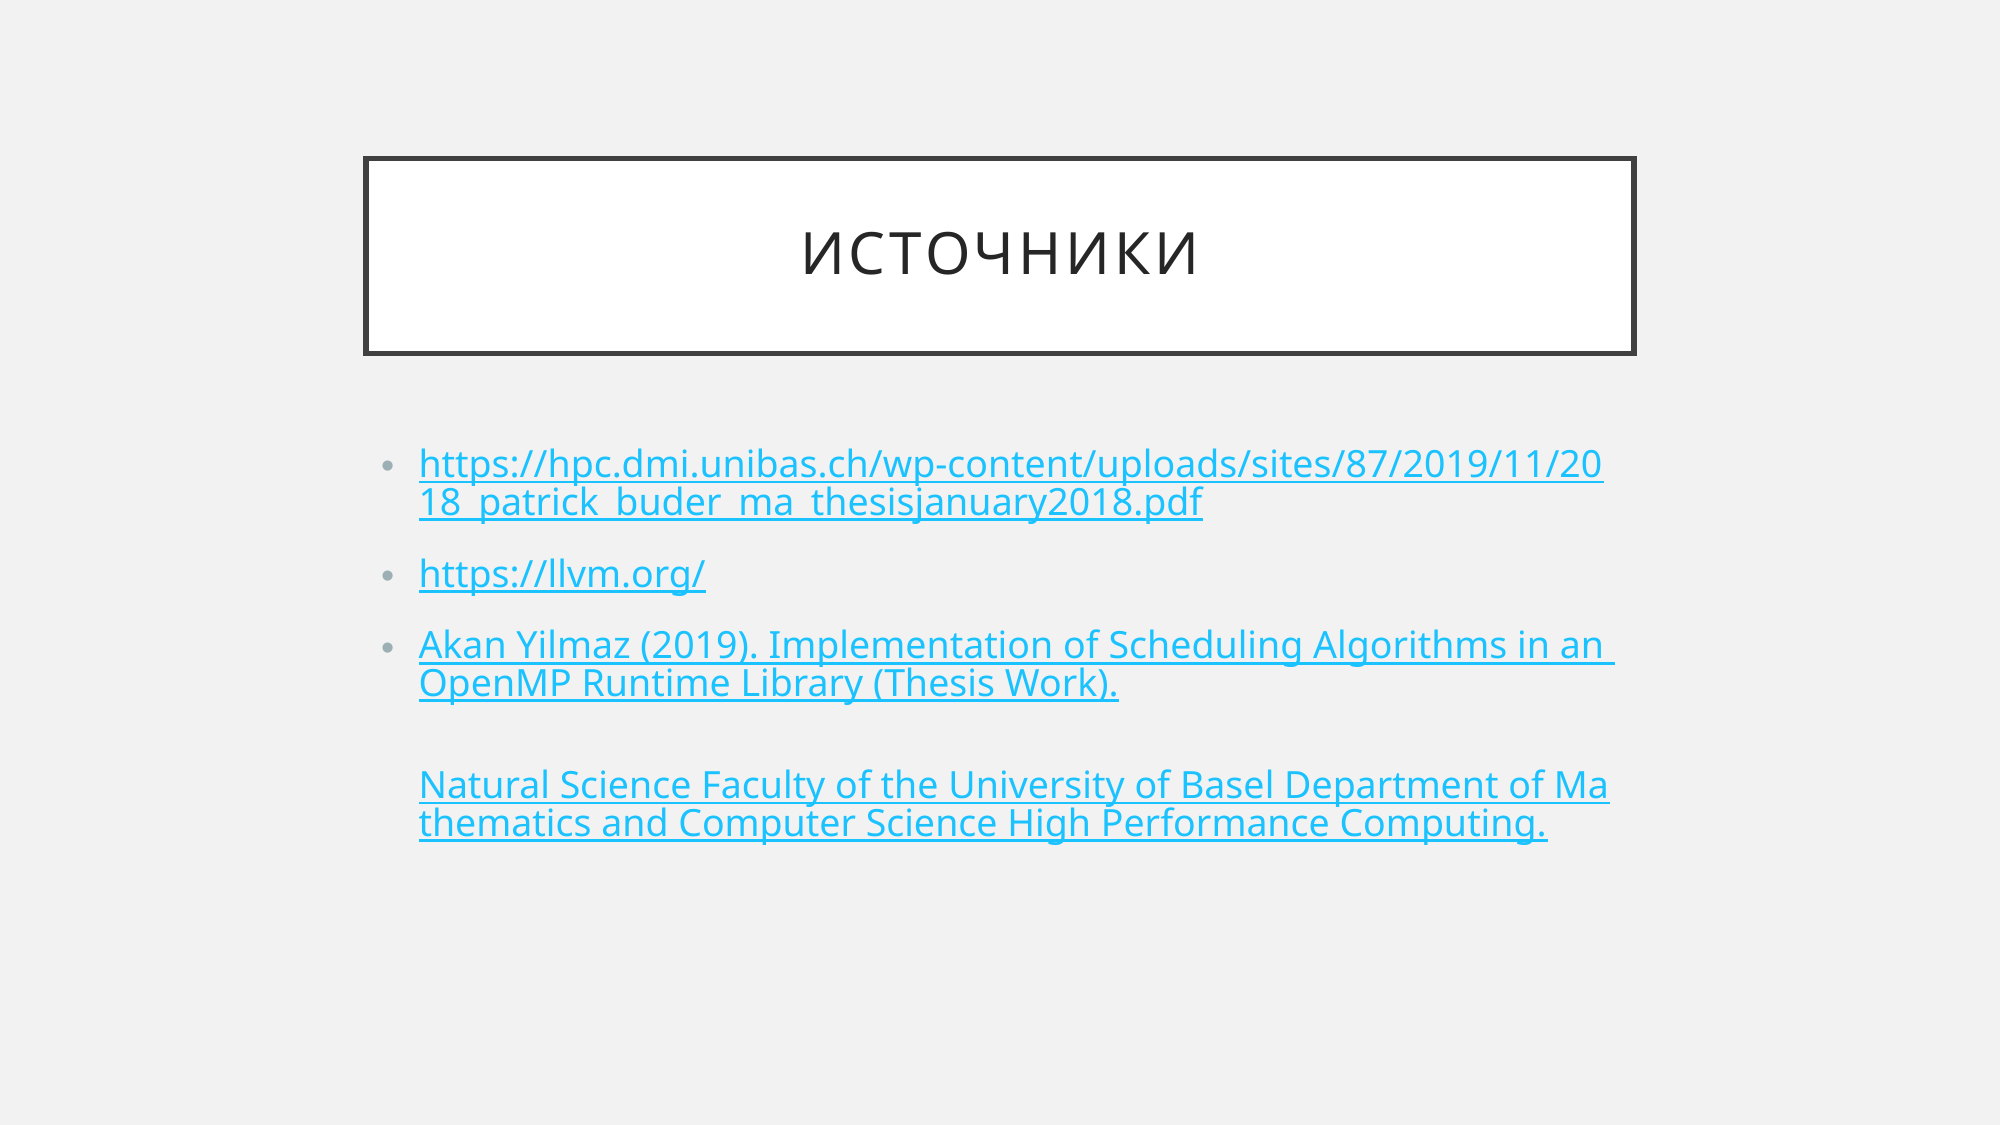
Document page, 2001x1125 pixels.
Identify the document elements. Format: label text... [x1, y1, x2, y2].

title Источники [363, 156, 1637, 356]
list https://hpc.dmi.unibas.ch/wp-content/uploads/sites/87/2019/11/2018_patrick_buder_ma_thesisjanuary2018.pdf https://llvm.org/ Akan Yilmaz (2019). Implementation of Scheduling Algorithms in an OpenMP Runtime Library (Thesis Work). Natural Science Faculty of the University of Basel Department of Mathematics and Computer Science High Performance Computing. [366, 432, 1634, 942]
